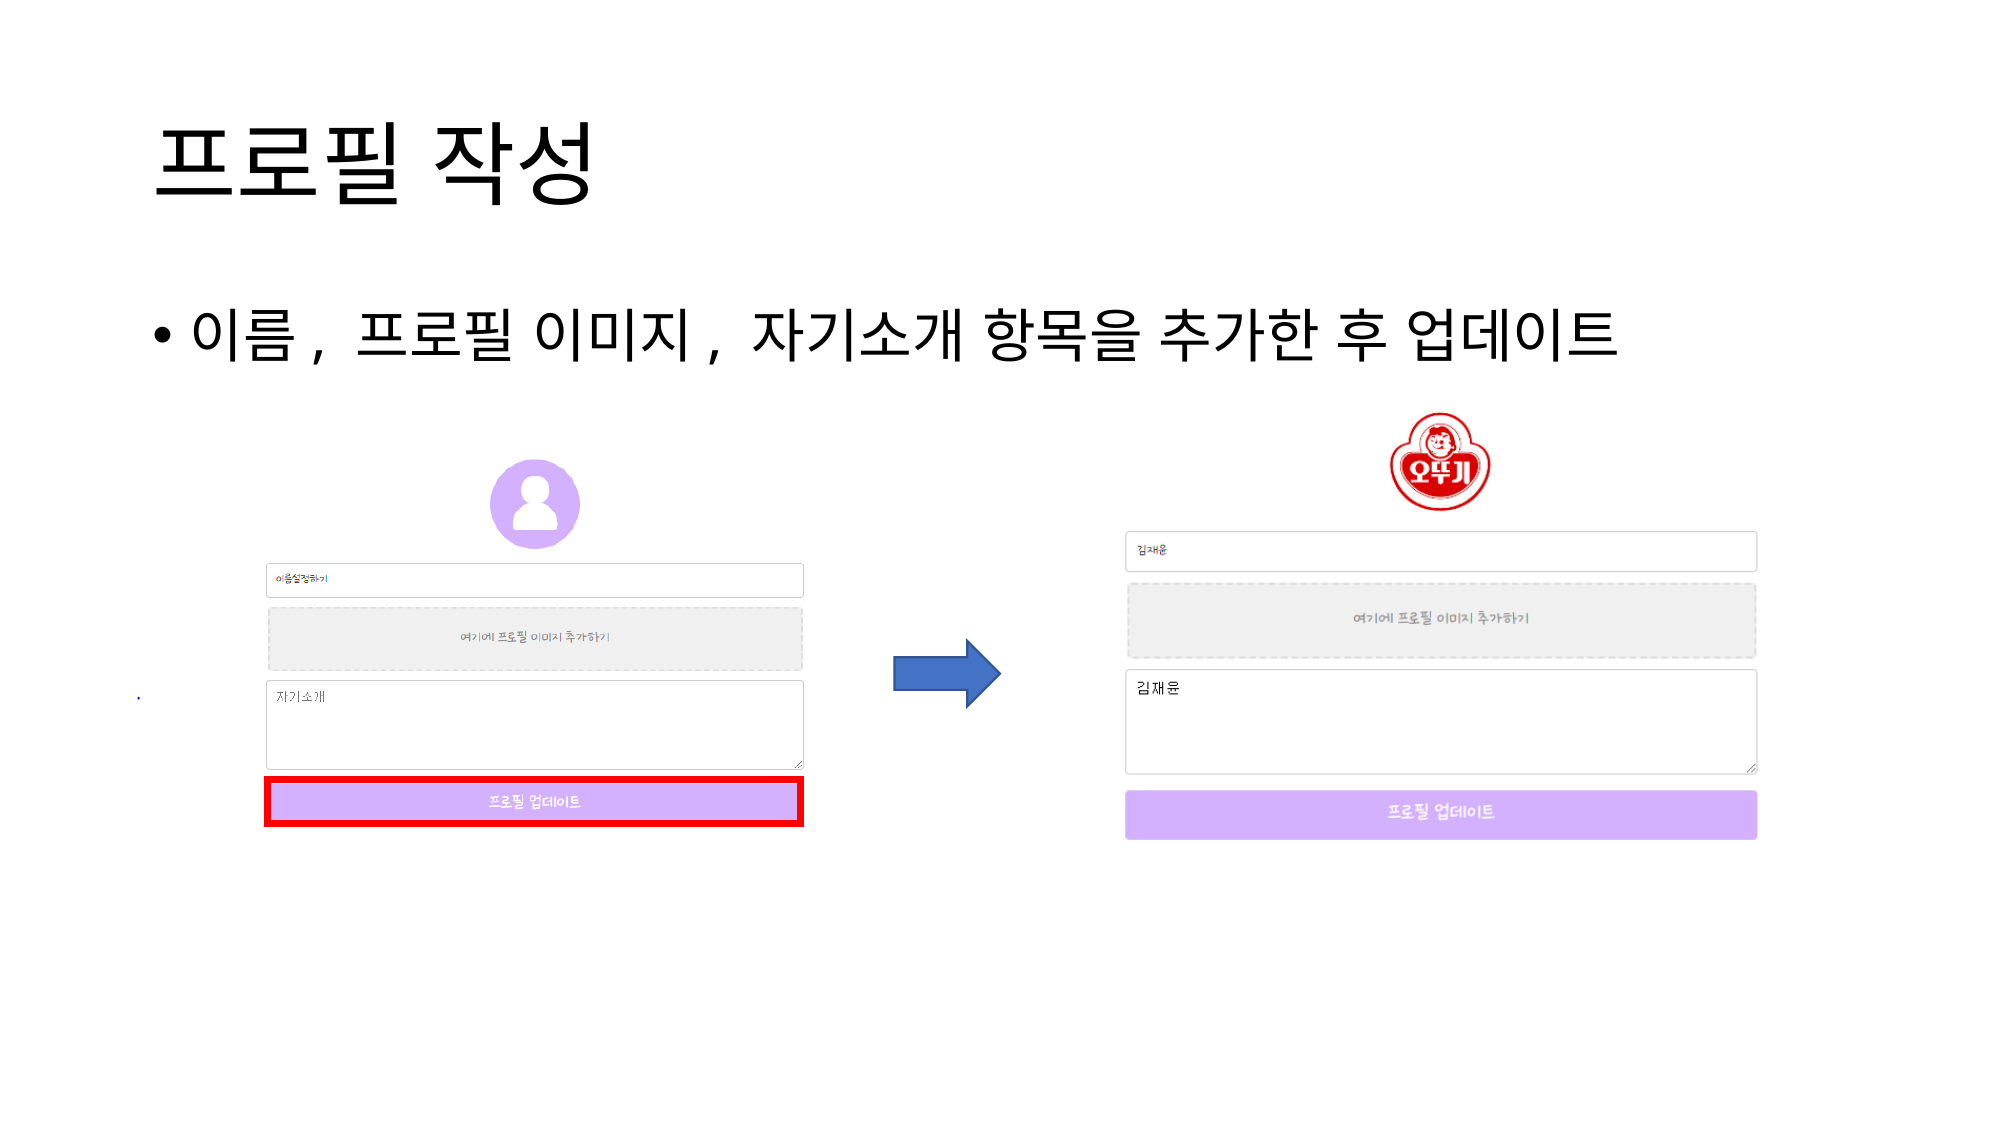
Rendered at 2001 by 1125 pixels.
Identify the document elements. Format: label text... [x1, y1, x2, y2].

list 이름, 프로필 이미지, 자기소개 항목을 추가한 후 업데이트 [137, 299, 1863, 1014]
picture [137, 424, 865, 889]
text_box [893, 638, 1002, 709]
picture [1061, 392, 1826, 940]
title 프로필 작성 [137, 59, 1863, 278]
